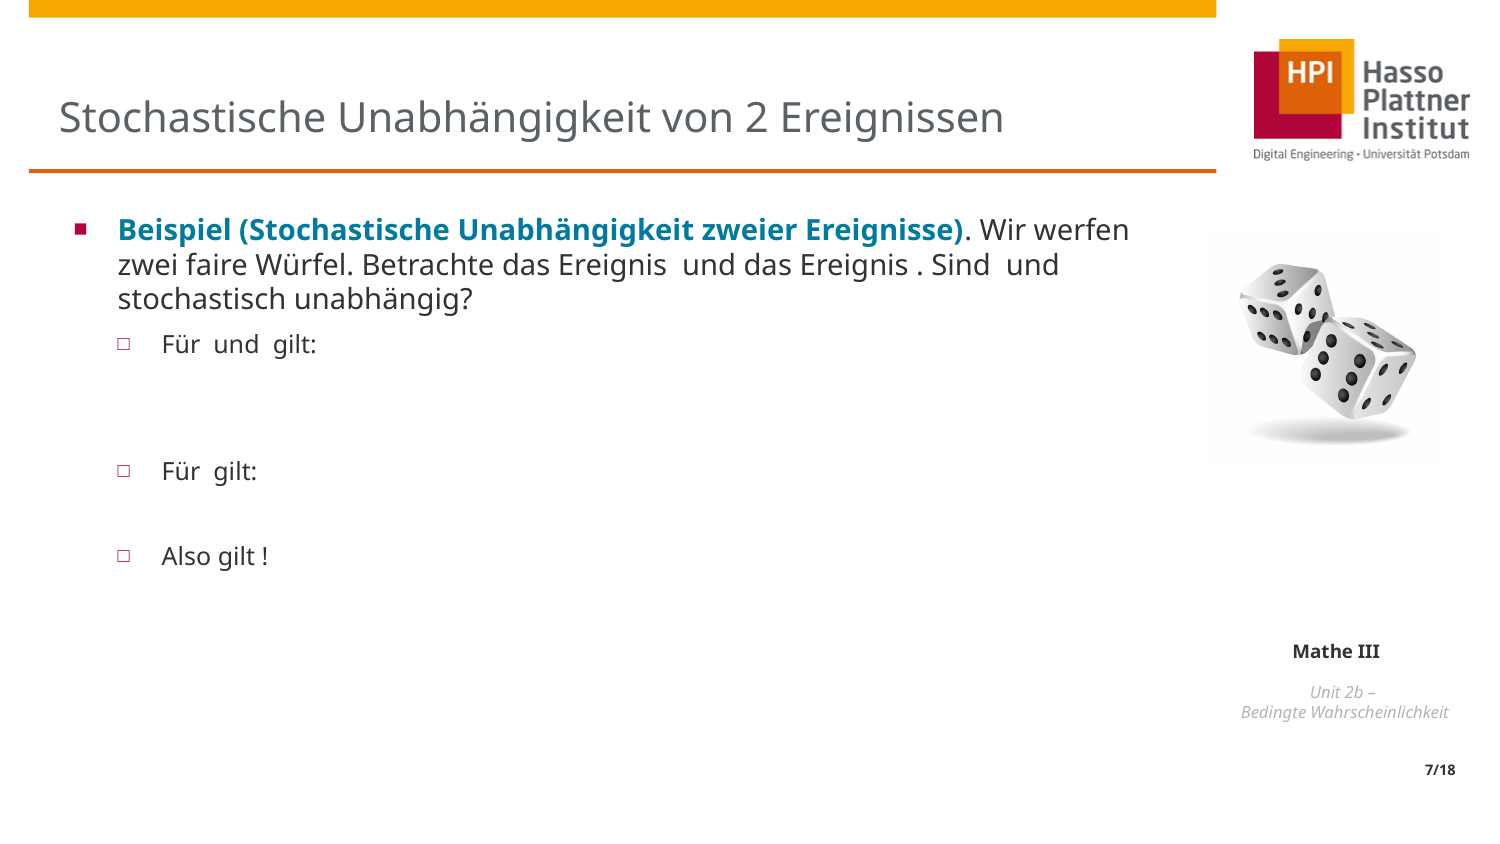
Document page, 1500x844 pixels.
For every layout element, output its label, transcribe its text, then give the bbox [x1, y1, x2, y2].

picture [1208, 232, 1442, 466]
picture [1254, 39, 1470, 161]
title Stochastische Unabhängigkeit von 2 Ereignissen [58, 17, 1187, 170]
